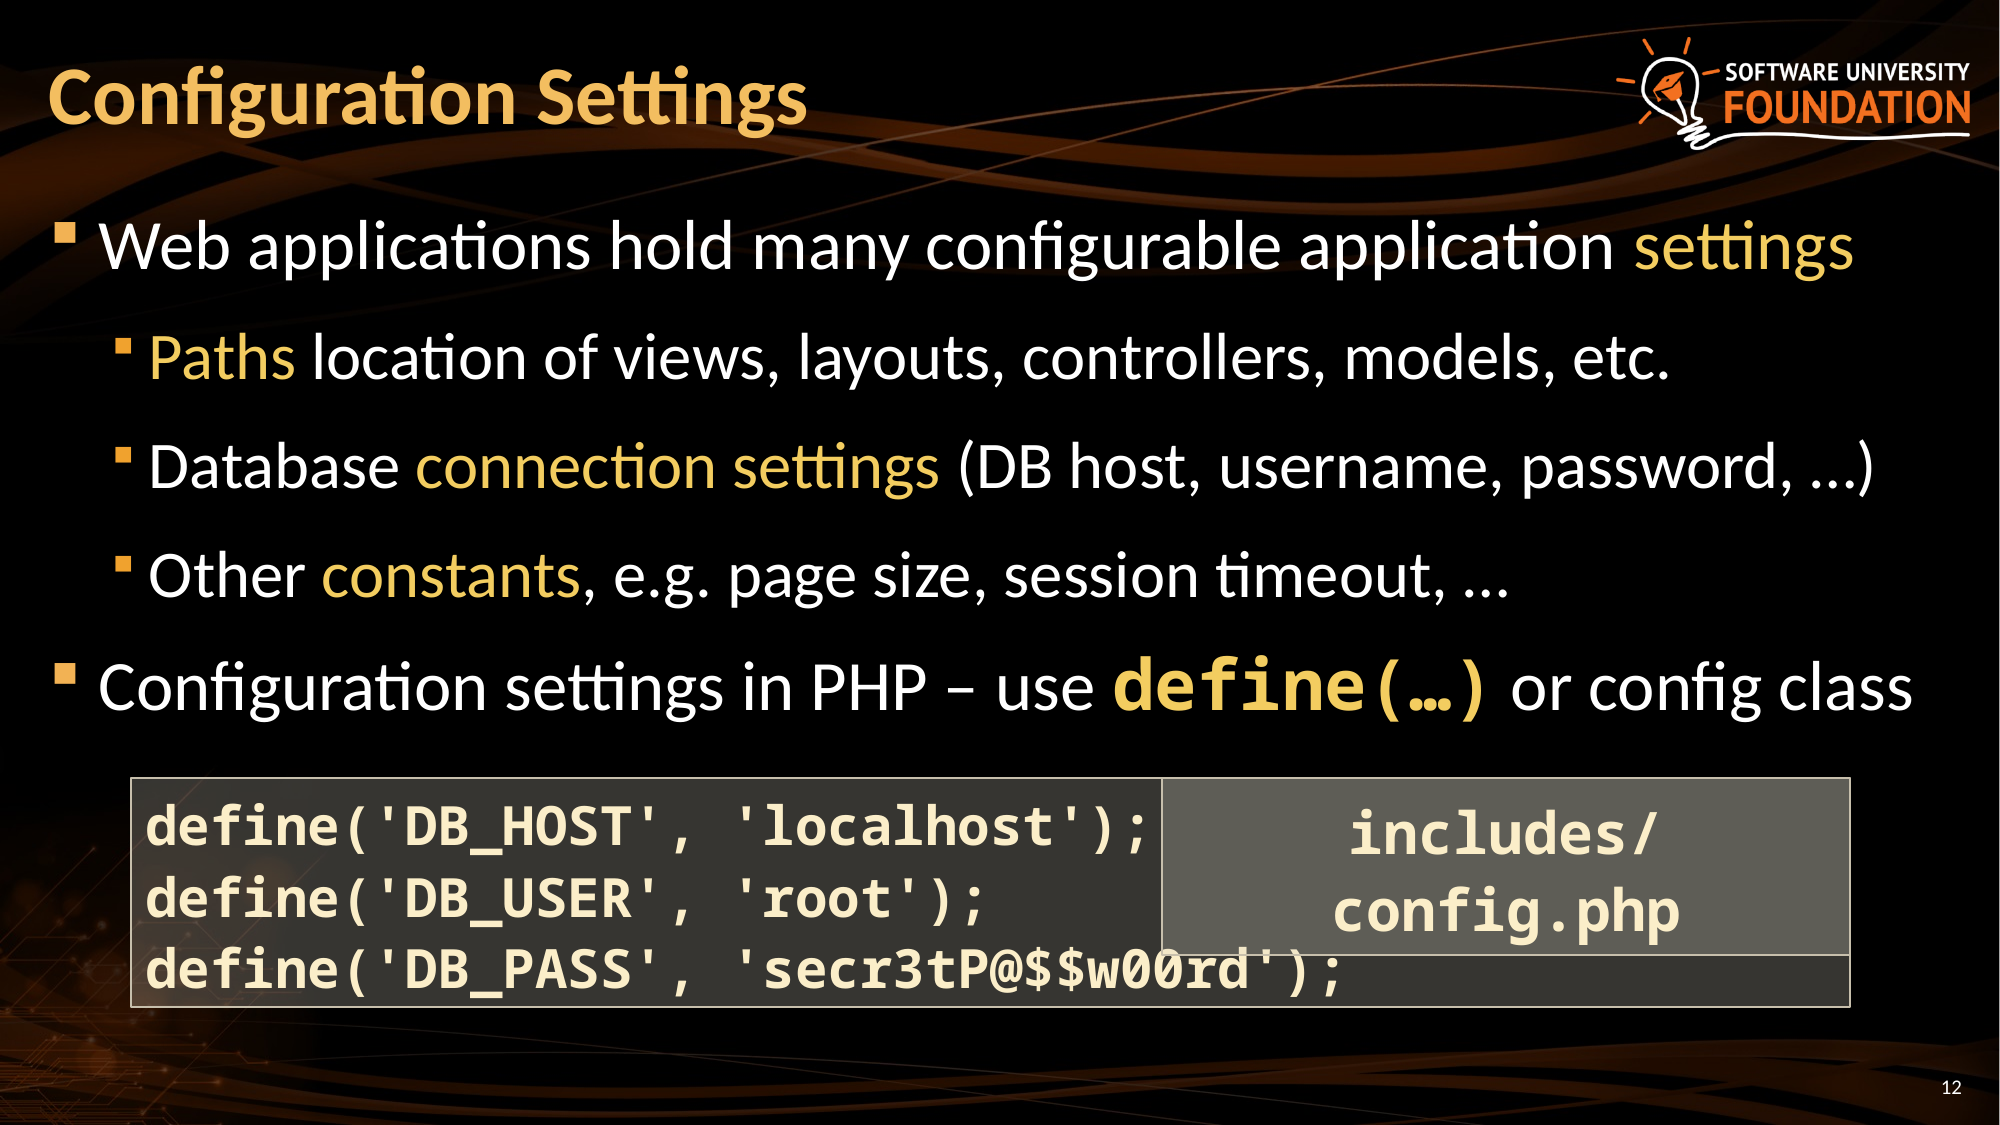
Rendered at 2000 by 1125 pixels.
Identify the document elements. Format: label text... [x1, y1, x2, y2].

text_box includes/config.php [1162, 777, 1850, 956]
picture [0, 0, 2000, 1125]
title Configuration Settings [30, 6, 1602, 189]
text_box define('DB_HOST', 'localhost'); define('DB_USER', 'root'); define('DB_PASS', 'secr3tP@$$w00rd'); [130, 777, 1850, 1007]
list Web applications hold many configurable application settings Paths location of views, layouts, controllers, models, etc. Database connection settings (DB host, username, password, …) Other constants, e.g. page size, session timeout, … Configuration settings in PHP – use define(…) or config class [31, 188, 1968, 1103]
